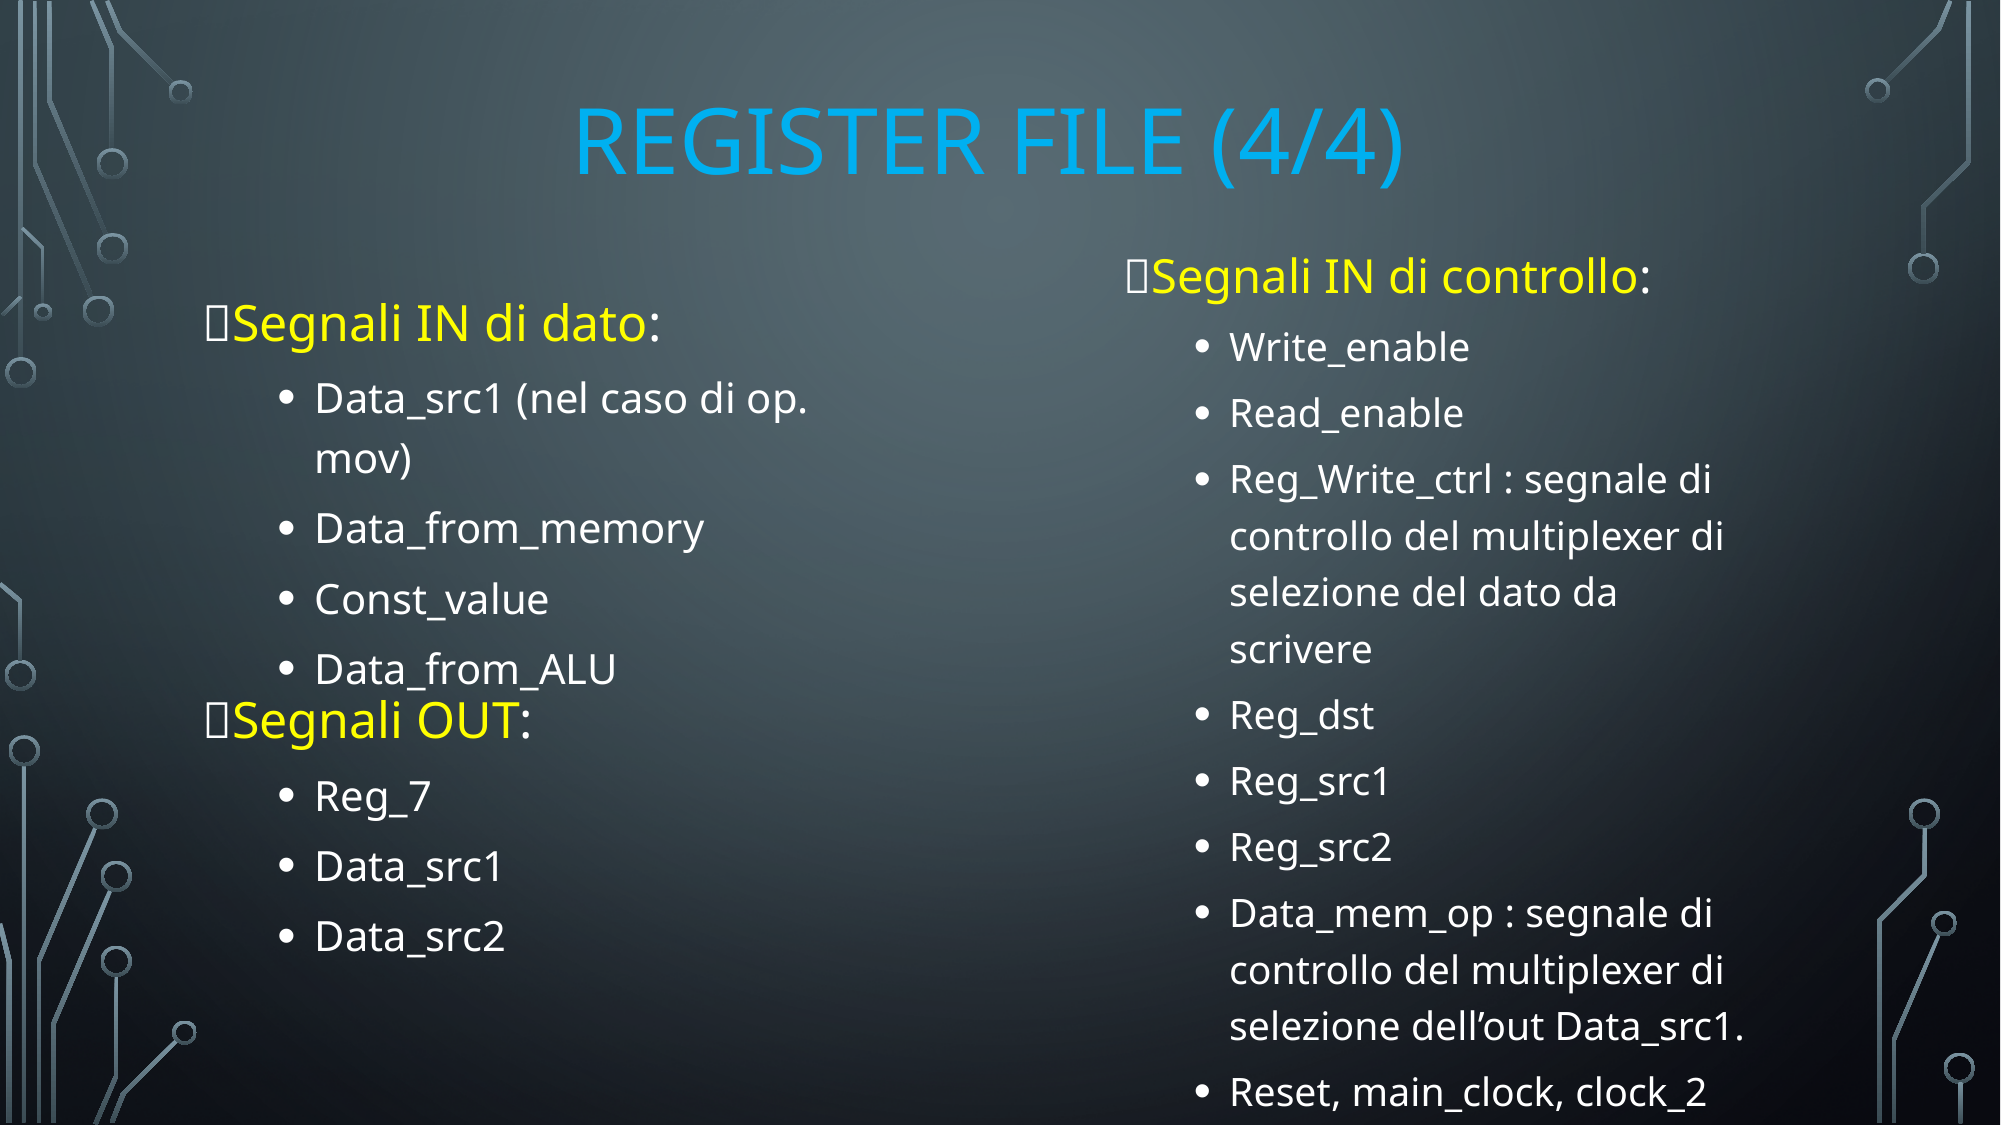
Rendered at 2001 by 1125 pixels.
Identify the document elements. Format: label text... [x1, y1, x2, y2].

text_box Segnali IN di controllo: Write_enable Read_enable Reg_Write_ctrl : segnale di controllo del multiplexer di selezione del dato da scrivere Reg_dst Reg_src1 Reg_src2 Data_mem_op : segnale di controllo del multiplexer di selezione dell’out Data_src1. Reset, main_clock, clock_2 [1108, 228, 1778, 1125]
title Register file (4/4) [556, 23, 1444, 266]
list Segnali IN di dato: Data_src1 (nel caso di op. mov) Data_from_memory Const_value Data_from_ALU [187, 272, 857, 669]
text_box Segnali OUT: Reg_7 Data_src1 Data_src2 [187, 669, 857, 1102]
